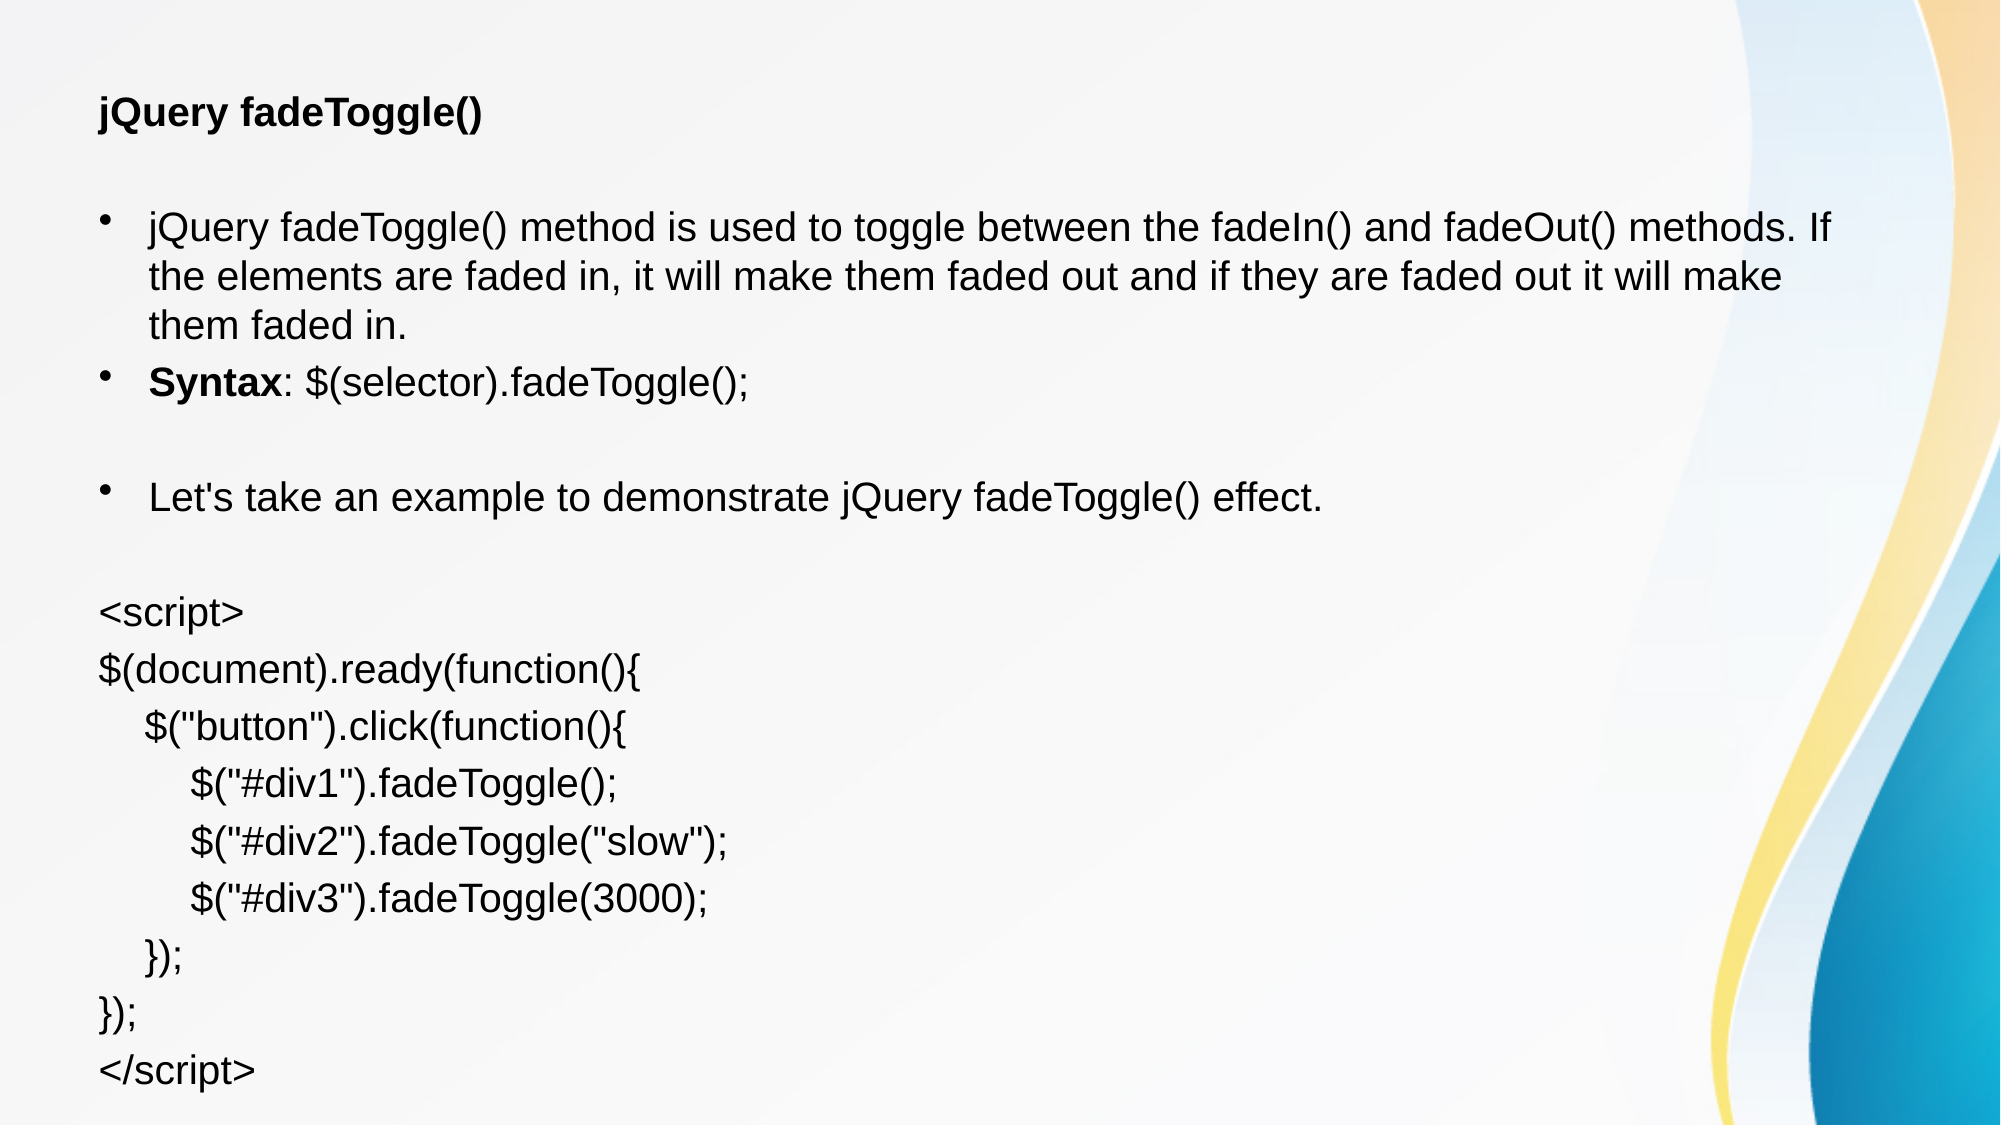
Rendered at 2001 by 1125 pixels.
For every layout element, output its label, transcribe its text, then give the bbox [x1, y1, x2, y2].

picture [0, 0, 2001, 1125]
list jQuery fadeToggle() jQuery fadeToggle() method is used to toggle between the fadeIn() and fadeOut() methods. If the elements are faded in, it will make them faded out and if they are faded out it will make them faded in. Syntax: $(selector).fadeToggle(); Let's take an example to demonstrate jQuery fadeToggle() effect. <script> $(document).ready(function(){ $("button").click(function(){ $("#div1").fadeToggle(); $("#div2").fadeToggle("slow"); $("#div3").fadeToggle(3000); }); }); </script> [83, 78, 1885, 1103]
